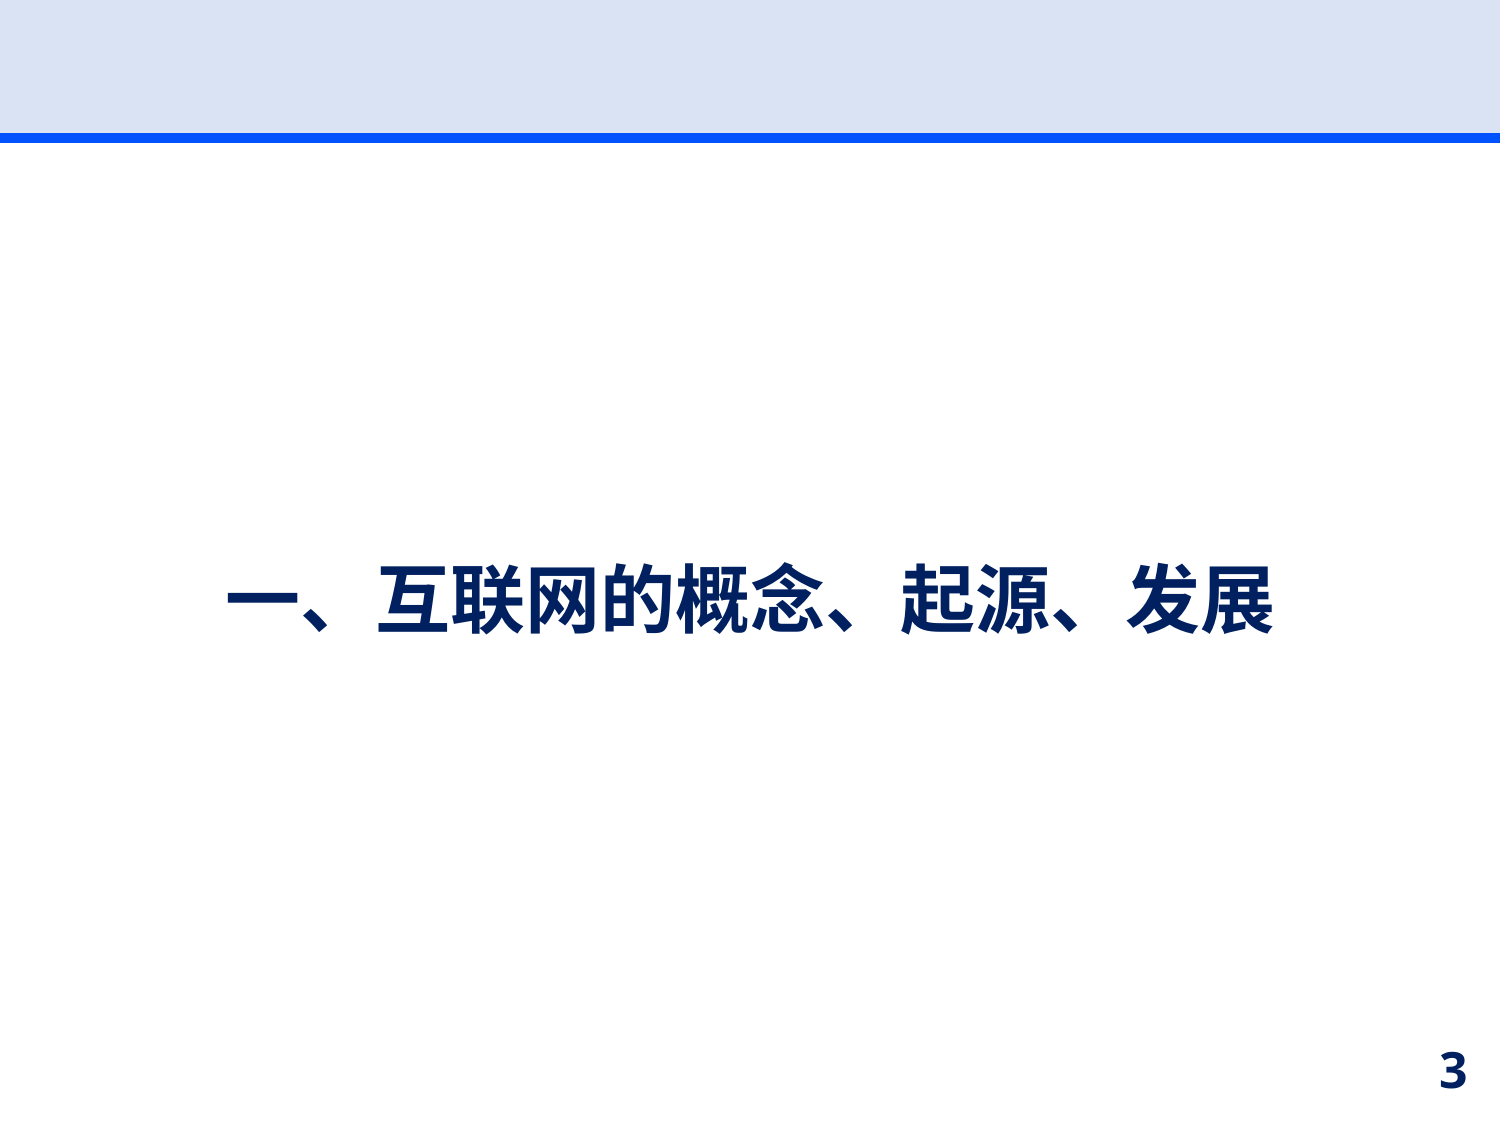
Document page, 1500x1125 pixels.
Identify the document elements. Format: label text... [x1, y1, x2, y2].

slide_number 3 [1145, 1042, 1484, 1103]
list 一、互联网的概念、起源、发展 [79, 456, 1420, 739]
